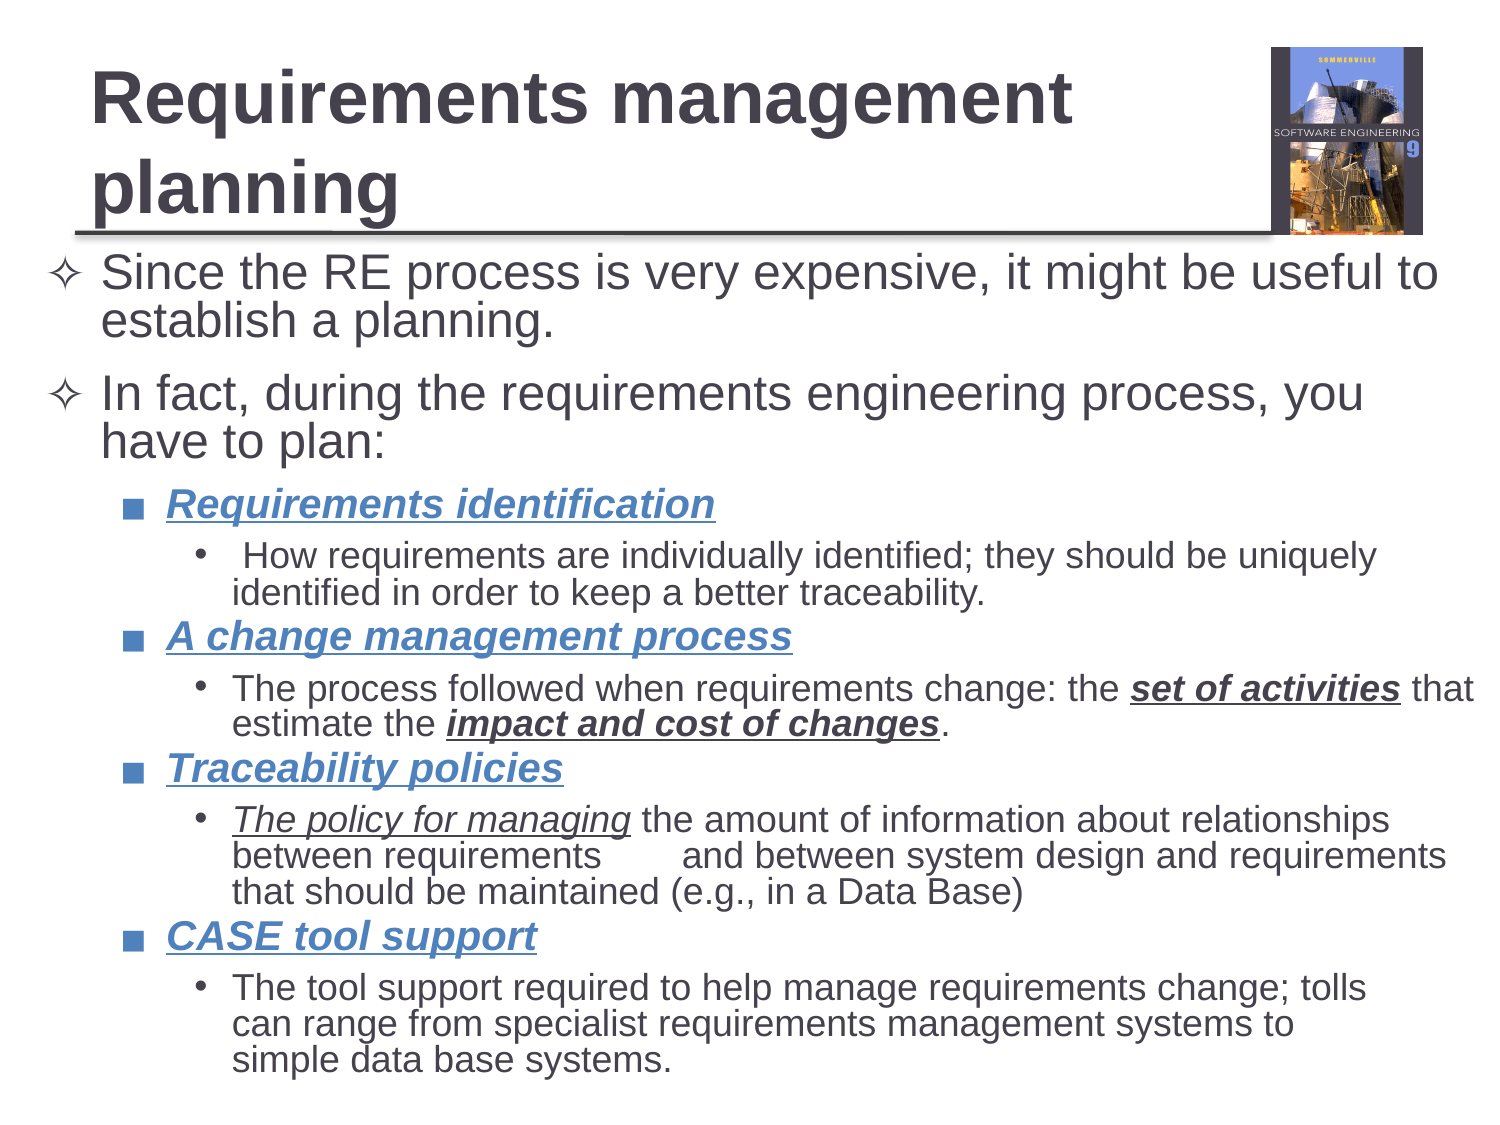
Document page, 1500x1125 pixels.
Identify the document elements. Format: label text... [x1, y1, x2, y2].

list Since the RE process is very expensive, it might be useful to establish a planning. In fact, during the requirements engineering process, you have to plan: Requirements identification How requirements are individually identified; they should be uniquely identified in order to keep a better traceability. A change management process The process followed when requirements change: the set of activities that estimate the impact and cost of changes. Traceability policies The policy for managing the amount of information about relationships between requirements and between system design and requirements that should be maintained (e.g., in a Data Base) CASE tool support The tool support required to help manage requirements change; tolls can range from specialist requirements management systems to simple data base systems. [29, 243, 1500, 1059]
title Requirements management planning [75, 45, 1272, 233]
picture [1272, 47, 1423, 235]
